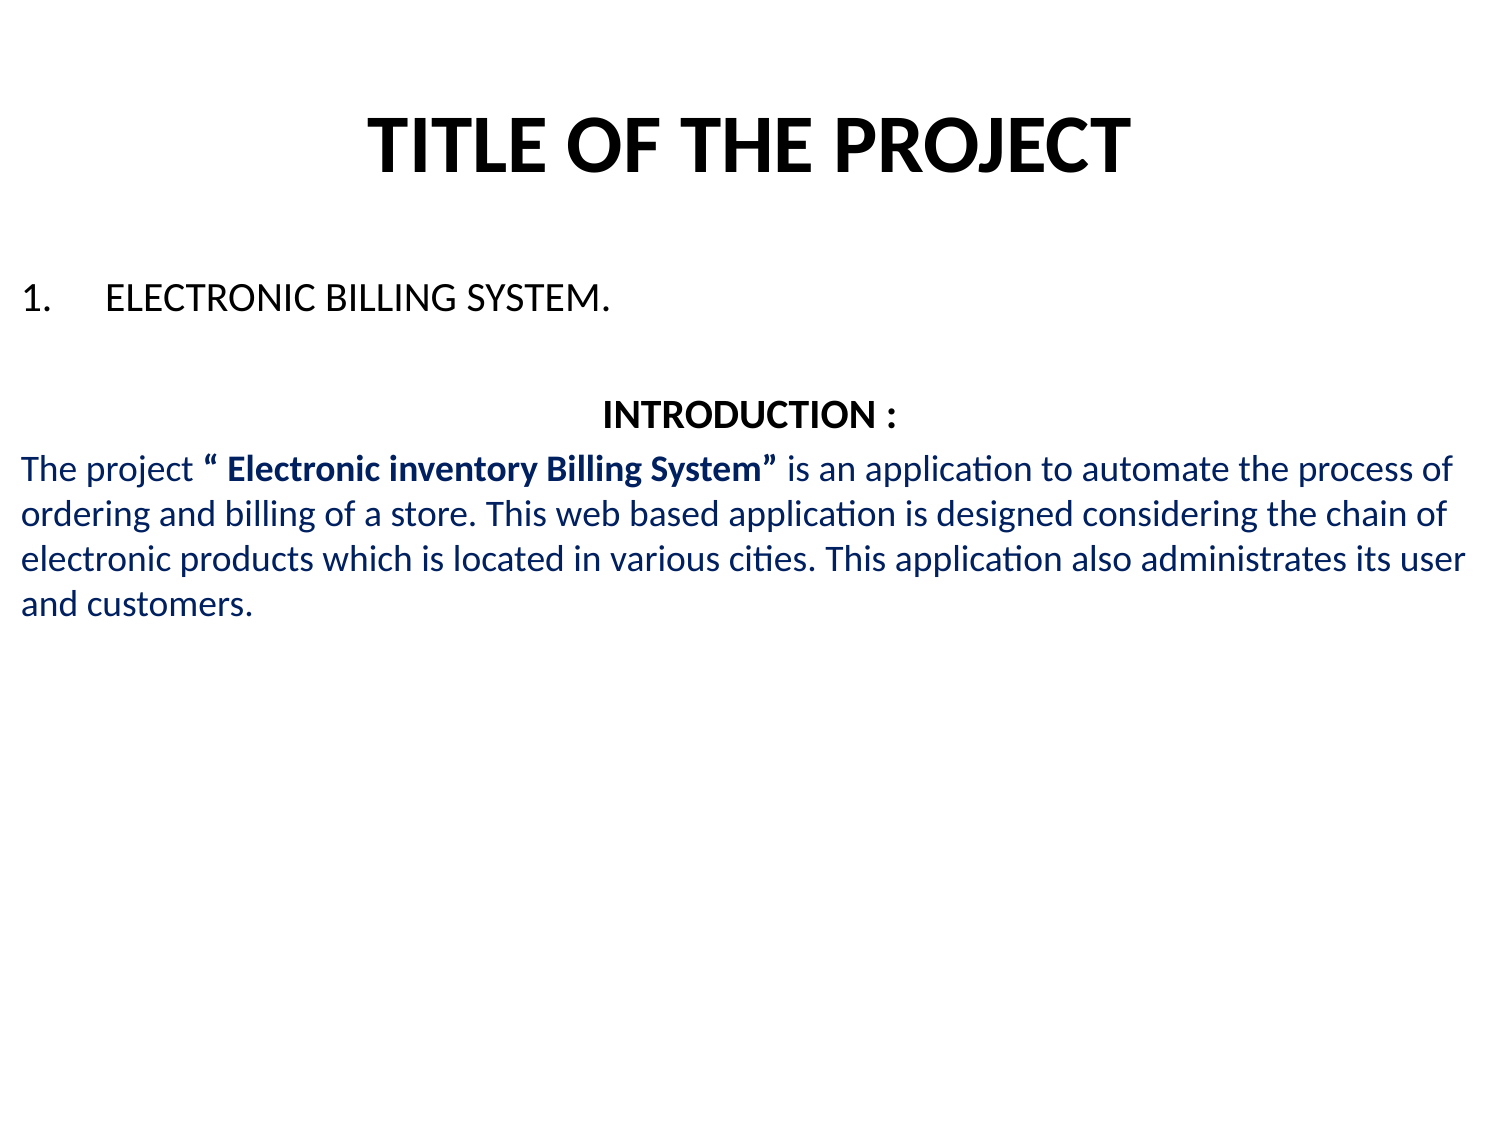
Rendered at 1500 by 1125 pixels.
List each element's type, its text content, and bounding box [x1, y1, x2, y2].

title TITLE OF THE PROJECT [75, 45, 1425, 233]
list ELECTRONIC BILLING SYSTEM. INTRODUCTION : The project “ Electronic inventory Billing System” is an application to automate the process of ordering and billing of a store. This web based application is designed considering the chain of electronic products which is located in various cities. This application also administrates its user and customers. [5, 262, 1495, 1118]
